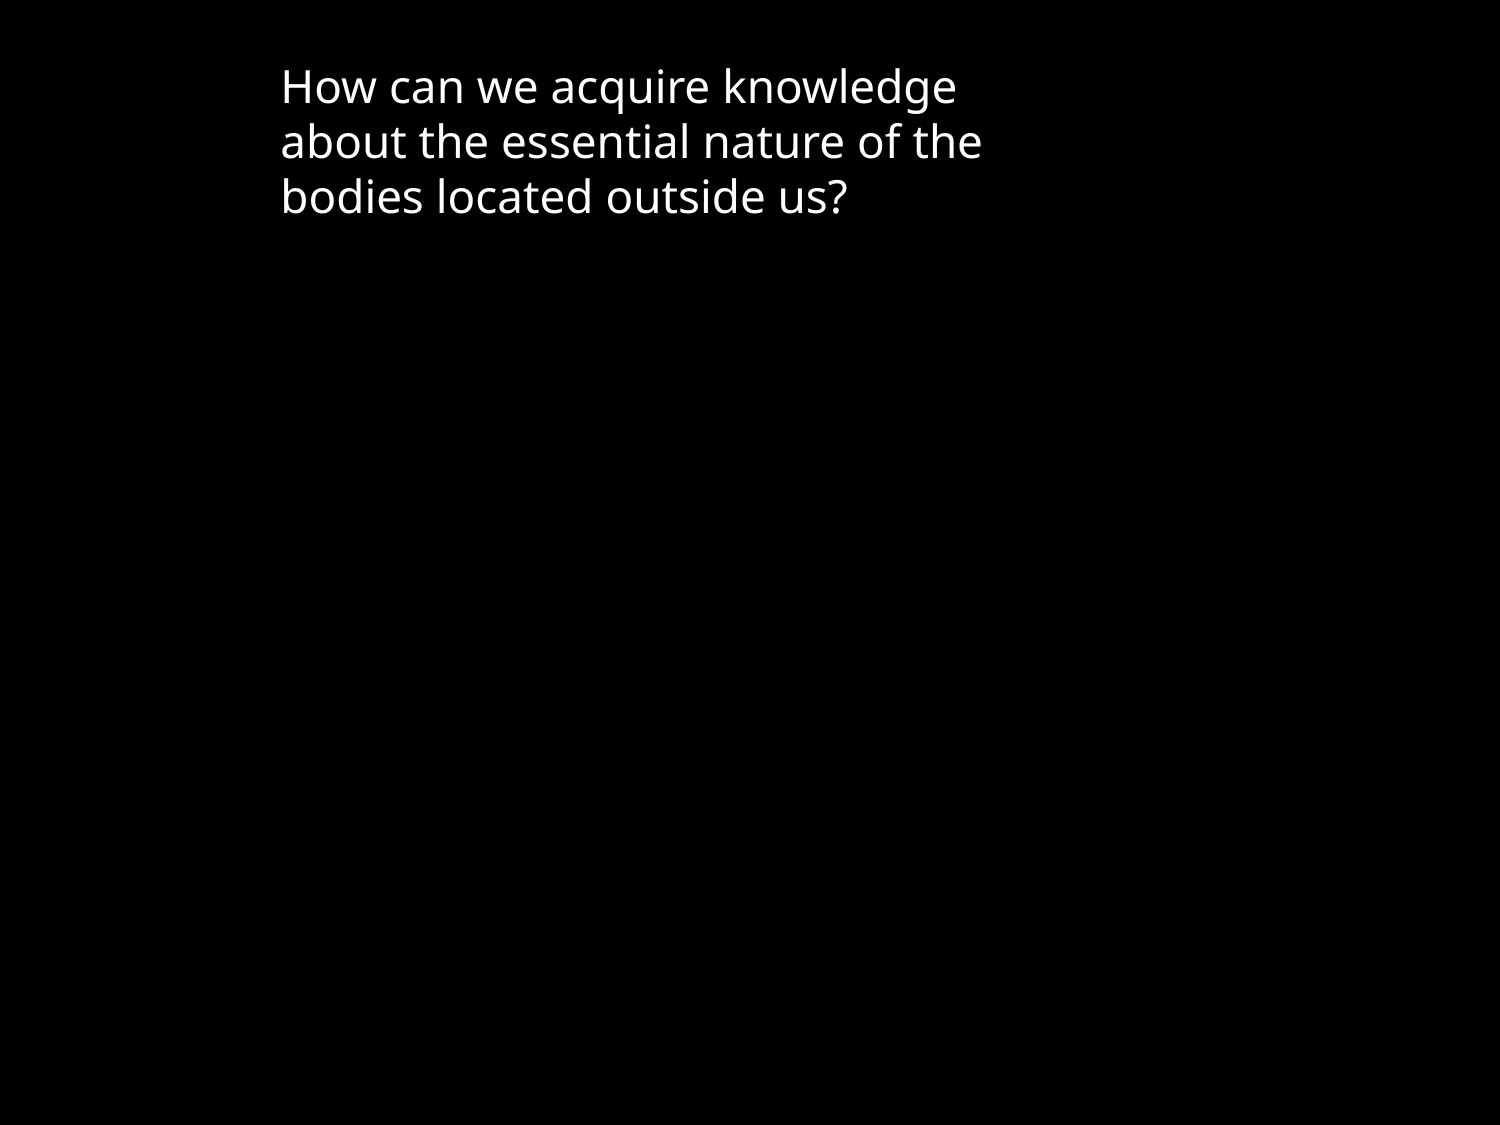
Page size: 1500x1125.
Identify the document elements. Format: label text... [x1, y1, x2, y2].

text_box How can we acquire knowledge about the essential nature of the bodies located outside us? [265, 50, 1016, 231]
